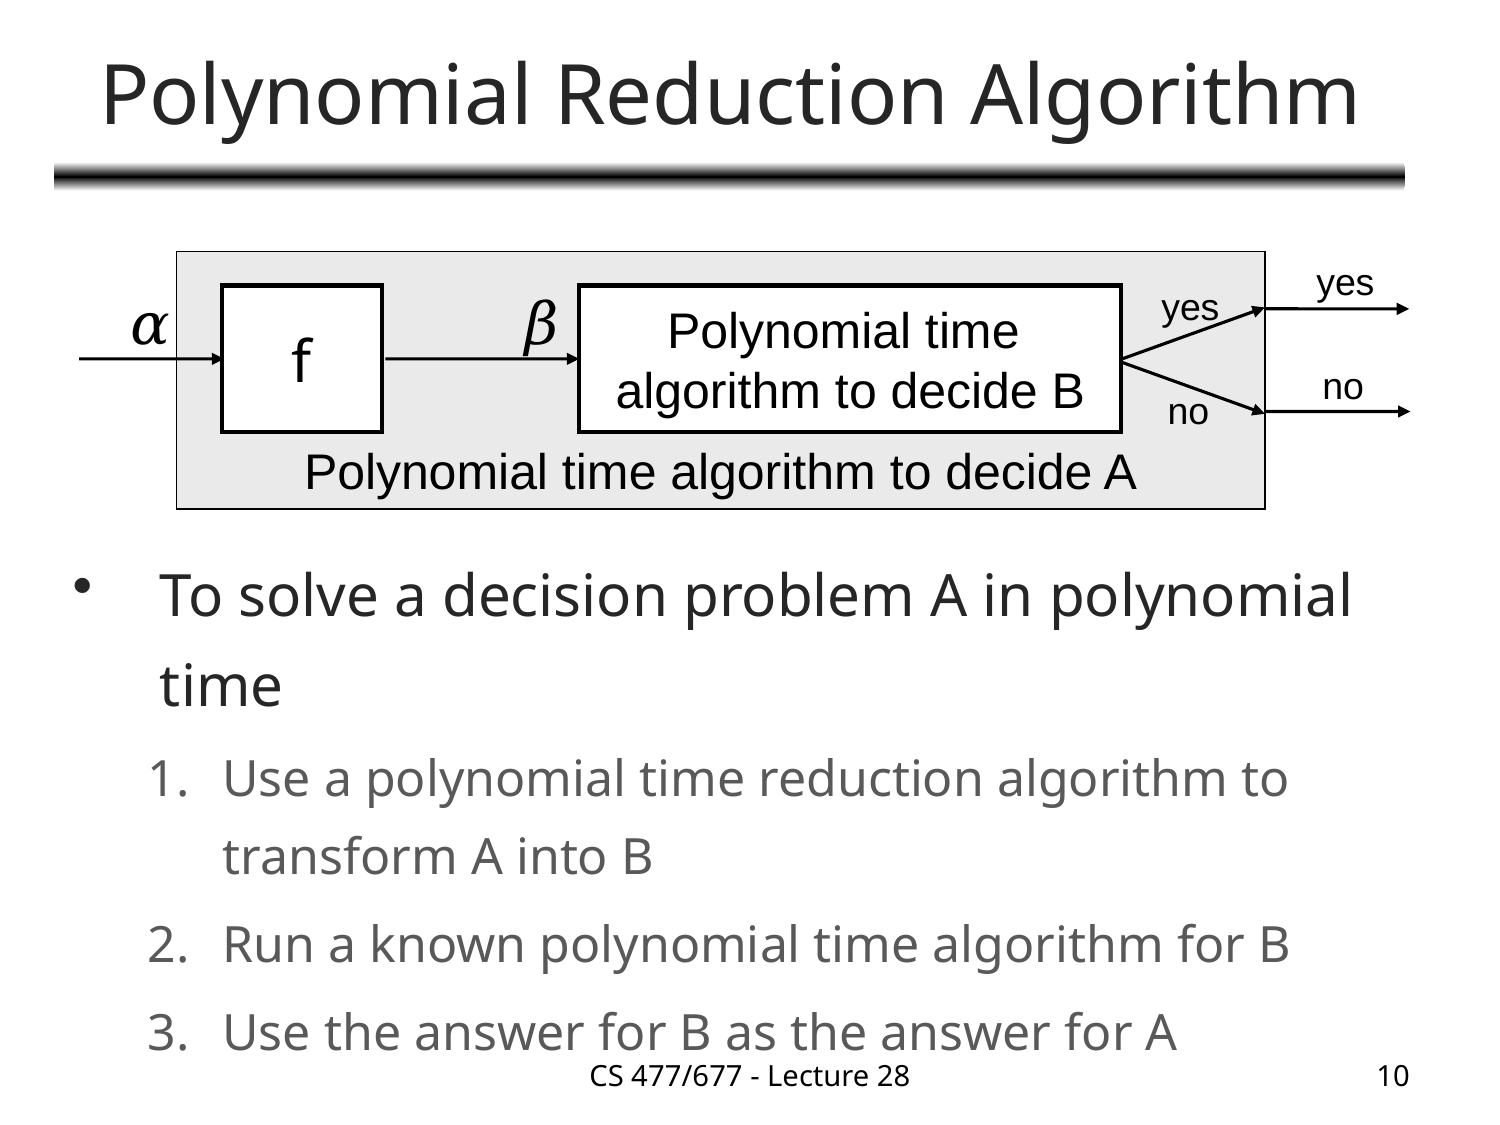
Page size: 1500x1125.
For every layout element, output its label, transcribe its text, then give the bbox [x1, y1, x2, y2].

text_box no [1152, 379, 1225, 440]
text_box yes [1301, 250, 1390, 311]
text_box [189, 352, 225, 366]
text_box yes [1146, 275, 1235, 336]
text_box Polynomial time algorithm to decide B [579, 285, 1122, 432]
text_box [1235, 305, 1265, 319]
text_box [385, 352, 580, 366]
slide_number 10 [1074, 1049, 1426, 1103]
text_box 𝛼 [114, 278, 189, 364]
text_box [1380, 405, 1411, 418]
text_box [1225, 399, 1265, 416]
text_box no [1307, 354, 1380, 415]
list To solve a decision problem A in polynomial time Use a polynomial time reduction algorithm to transform A into B Run a known polynomial time algorithm for B Use the answer for B as the answer for A [57, 528, 1452, 1033]
text_box f [221, 285, 382, 432]
text_box 𝛽 [504, 359, 566, 364]
text_box [1390, 302, 1410, 316]
text_box Polynomial time algorithm to decide A [176, 251, 1266, 509]
title Polynomial Reduction Algorithm [55, 16, 1407, 166]
text_box 𝛽 [504, 278, 576, 358]
footer CS 477/677 - Lecture 28 [512, 1049, 988, 1103]
